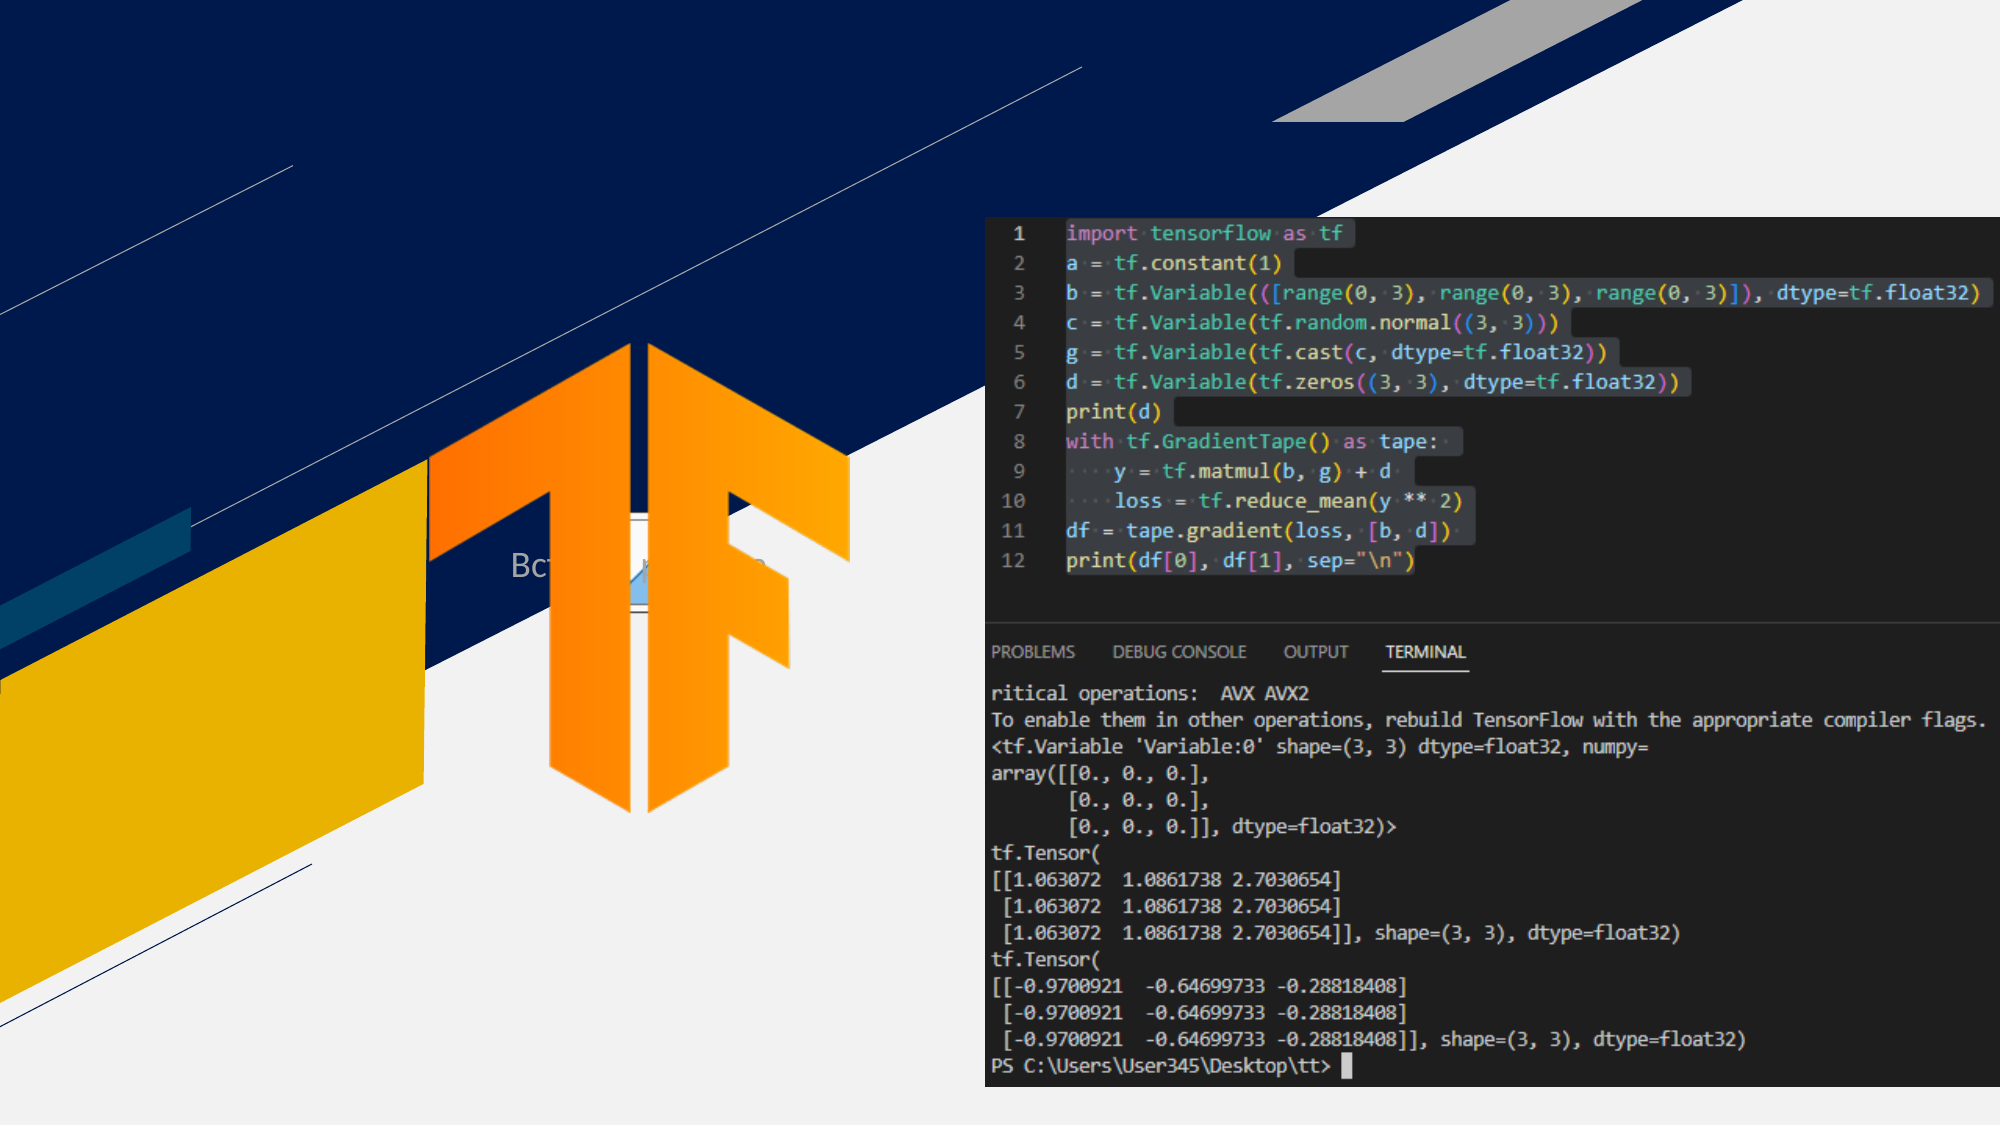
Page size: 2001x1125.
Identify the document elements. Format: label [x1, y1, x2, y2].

picture [276, 141, 2000, 1087]
